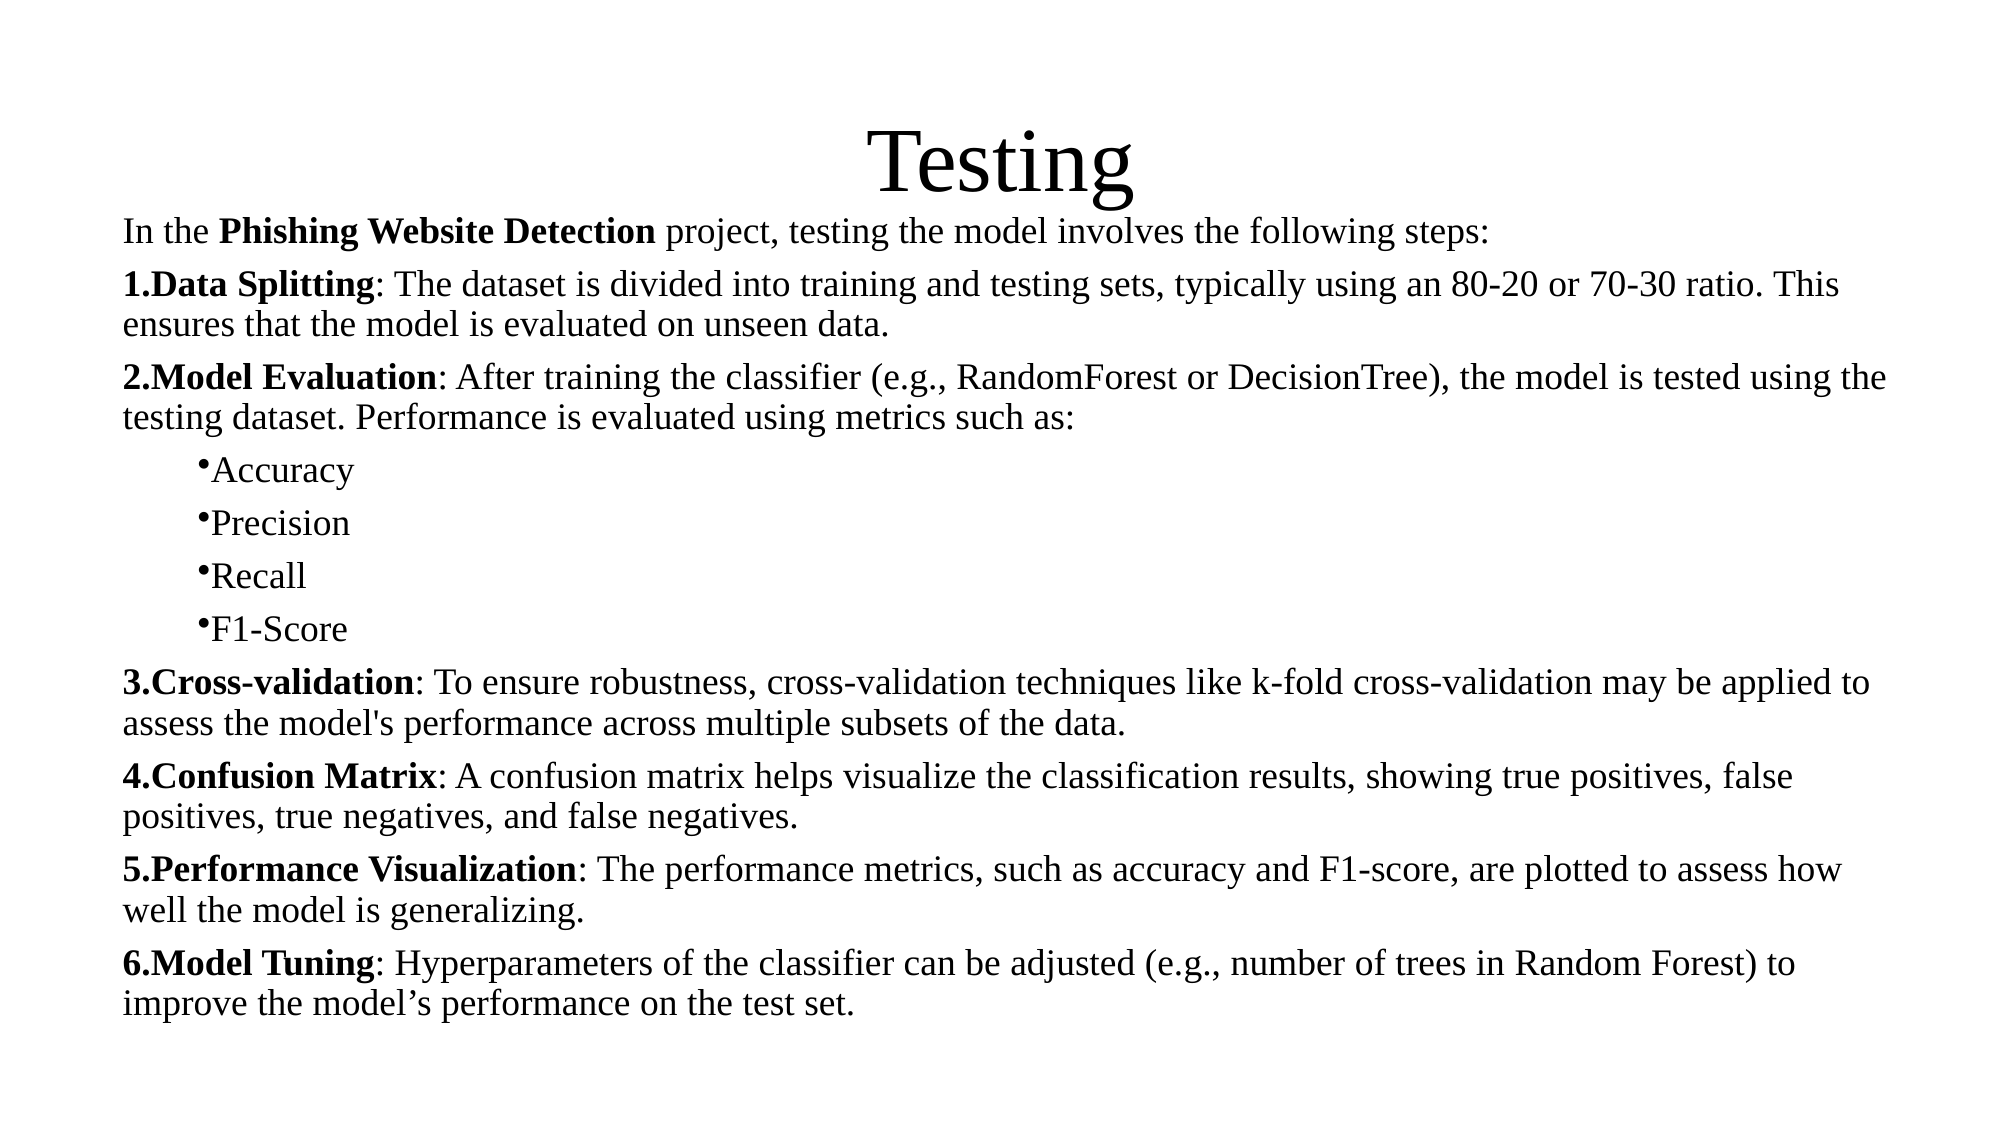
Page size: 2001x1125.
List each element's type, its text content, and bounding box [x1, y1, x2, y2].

list In the Phishing Website Detection project, testing the model involves the following steps: Data Splitting: The dataset is divided into training and testing sets, typically using an 80-20 or 70-30 ratio. This ensures that the model is evaluated on unseen data. Model Evaluation: After training the classifier (e.g., RandomForest or DecisionTree), the model is tested using the testing dataset. Performance is evaluated using metrics such as: Accuracy Precision Recall F1-Score Cross-validation: To ensure robustness, cross-validation techniques like k-fold cross-validation may be applied to assess the model's performance across multiple subsets of the data. Confusion Matrix: A confusion matrix helps visualize the classification results, showing true positives, false positives, true negatives, and false negatives. Performance Visualization: The performance metrics, such as accuracy and F1-score, are plotted to assess how well the model is generalizing. Model Tuning: Hyperparameters of the classifier can be adjusted (e.g., number of trees in Random Forest) to improve the model’s performance on the test set. [122, 210, 1916, 1125]
title Testing [710, 99, 1292, 210]
